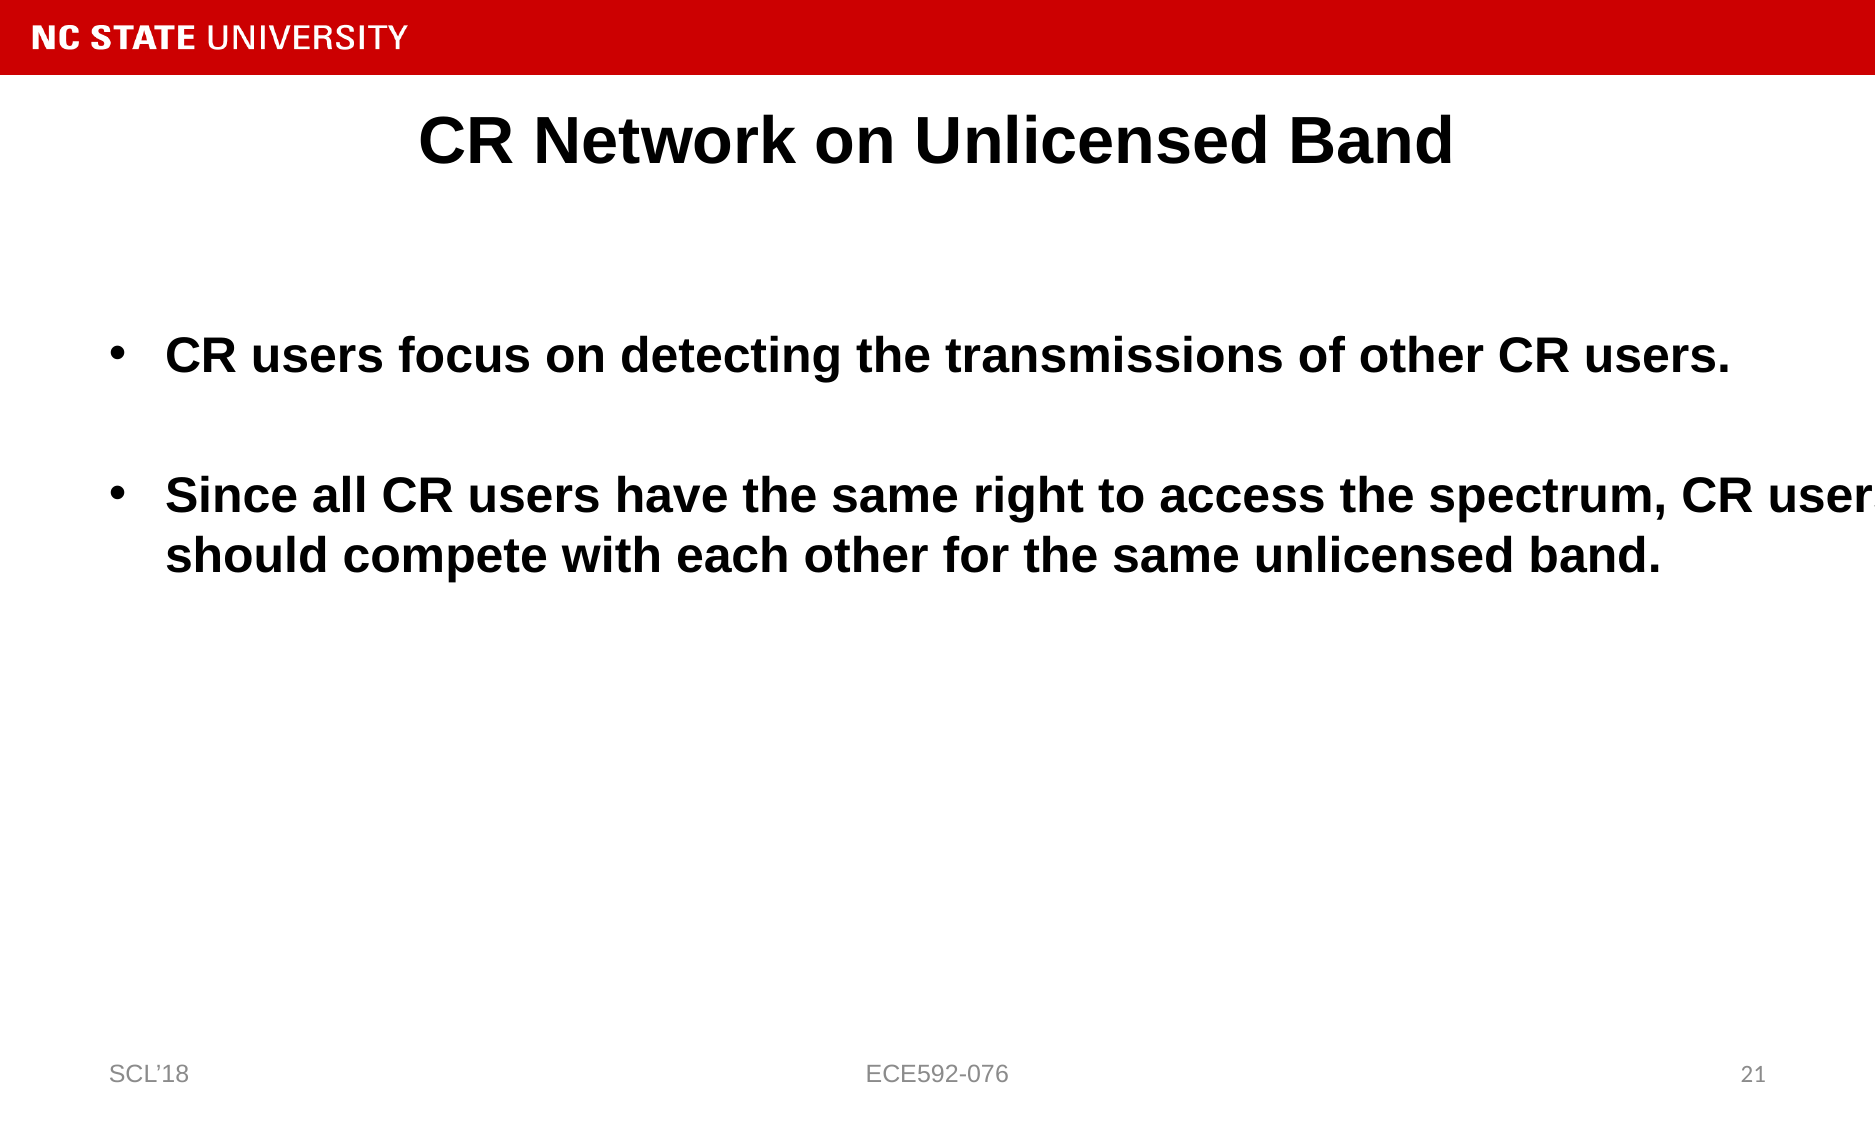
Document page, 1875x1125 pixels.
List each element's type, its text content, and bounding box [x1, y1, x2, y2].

slide_number 21 [1343, 1043, 1782, 1103]
slide_number SCL’18 [93, 1043, 532, 1103]
picture [0, 0, 1875, 75]
title CR Network on Unlicensed Band [93, 76, 1782, 196]
list CR users focus on detecting the transmissions of other CR users. Since all CR users have the same right to access the spectrum, CR users should compete with each other for the same unlicensed band. [93, 196, 1875, 1043]
footer ECE592-076 [640, 1043, 1235, 1103]
